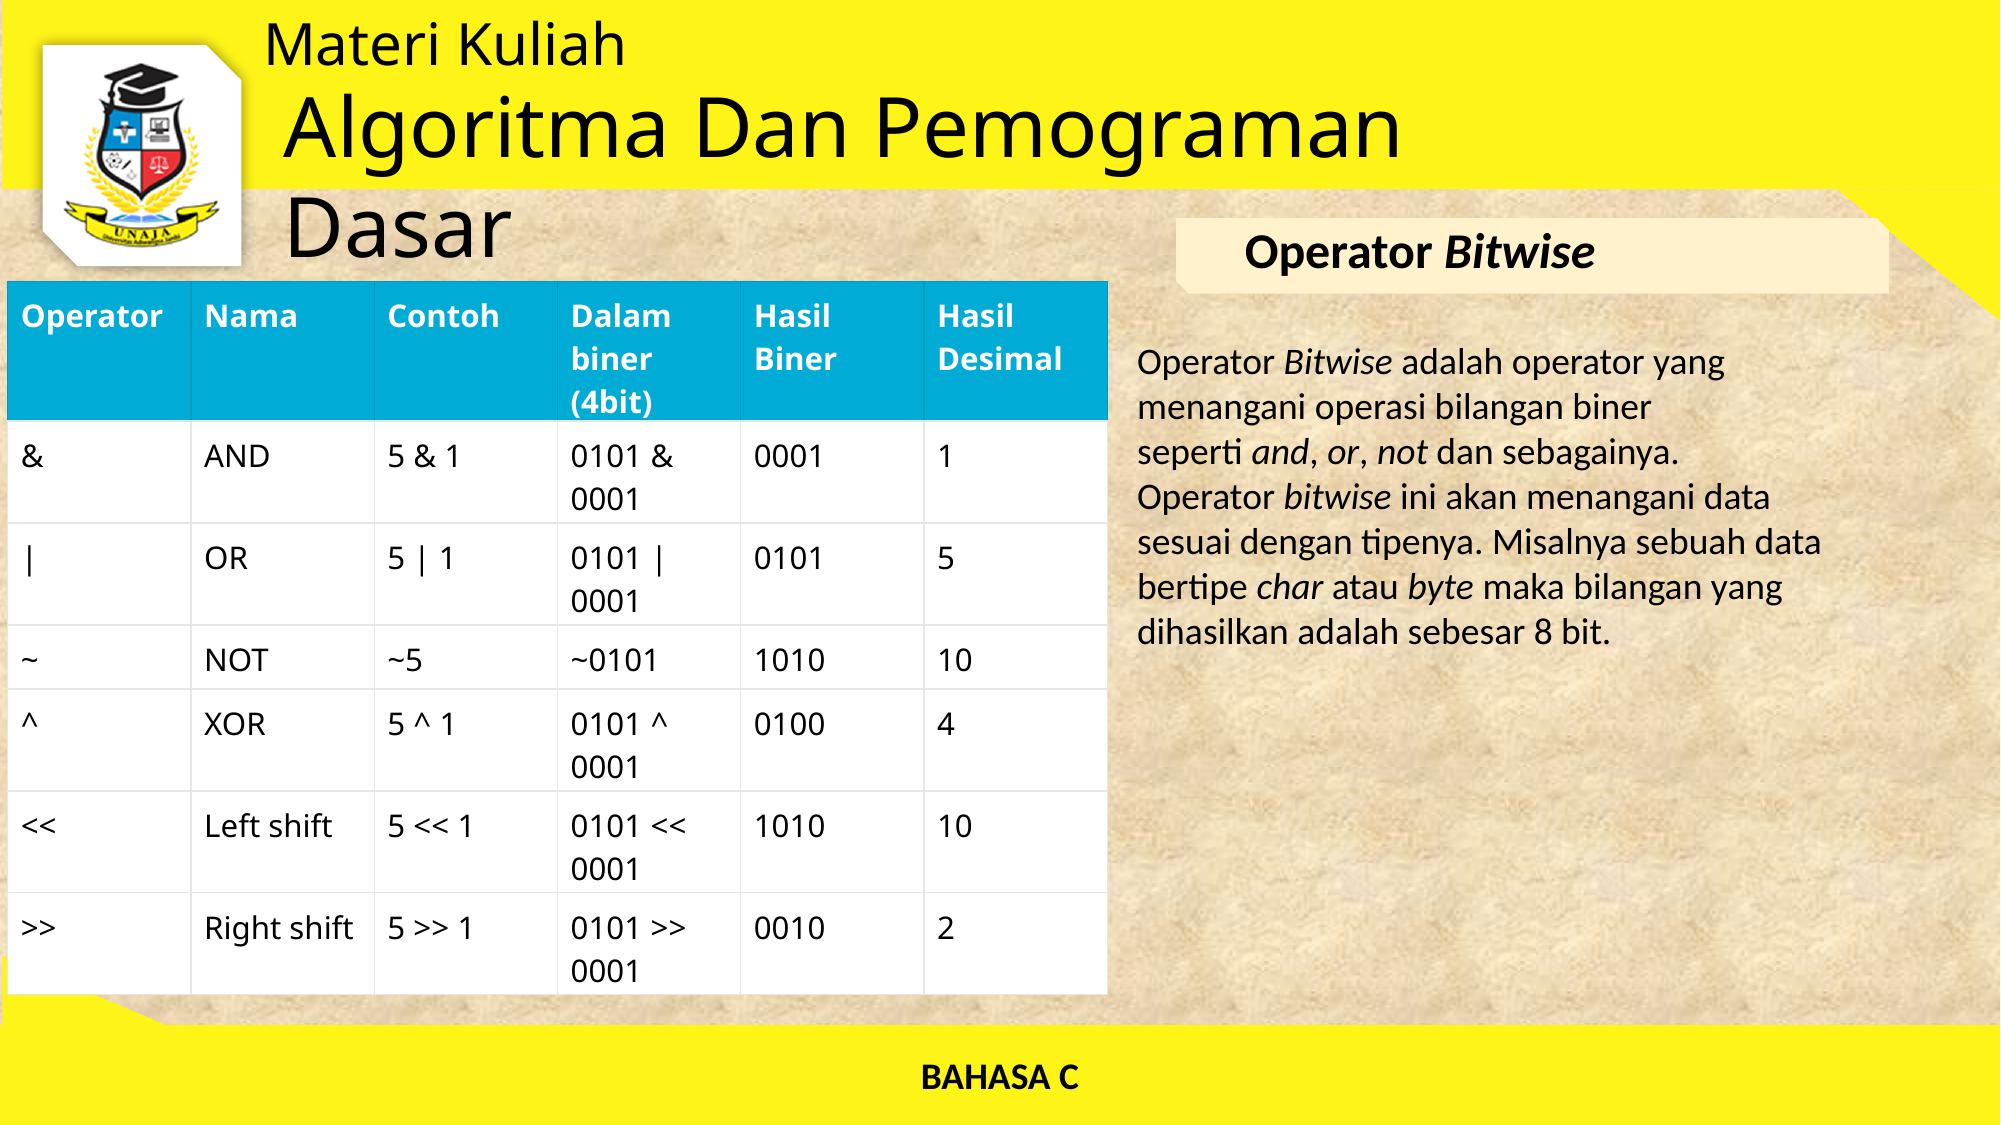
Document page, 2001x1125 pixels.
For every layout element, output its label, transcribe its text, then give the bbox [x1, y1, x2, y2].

table_cell 0101 & 0001 [558, 422, 740, 522]
table_header Hasil Biner [741, 321, 923, 420]
table_cell 0101 ^ 0001 [558, 690, 740, 790]
table_header Nama [192, 321, 374, 420]
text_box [2, 0, 2000, 321]
table_cell NOT [192, 626, 374, 688]
table_cell & [8, 422, 190, 522]
picture [1108, 0, 2001, 1125]
table_cell 0101 | 0001 [558, 524, 740, 624]
table_header Contoh [375, 321, 557, 420]
table_cell 4 [925, 690, 1107, 790]
table_cell 5 ^ 1 [375, 690, 557, 790]
table_cell 5 [925, 524, 1107, 624]
table_cell 5 << 1 [375, 792, 557, 892]
table_cell AND [192, 422, 374, 522]
table_cell 0101 << 0001 [558, 792, 740, 892]
table_cell 10 [925, 626, 1107, 688]
table_cell 0001 [741, 422, 923, 522]
text_box Operator Bitwise adalah operator yang menangani operasi bilangan biner seperti and, or, not dan sebagainya. Operator bitwise ini akan menangani data sesuai dengan tipenya. Misalnya sebuah data bertipe char atau byte maka bilangan yang dihasilkan adalah sebesar 8 bit. [1122, 329, 1890, 660]
table_cell ^ [8, 690, 190, 790]
table_cell 10 [925, 792, 1107, 892]
table_cell >> [8, 893, 190, 955]
table_cell OR [192, 524, 374, 624]
table_cell 5 & 1 [375, 422, 557, 522]
table_cell 0101 [741, 524, 923, 624]
table_cell XOR [192, 690, 374, 790]
table_cell 0010 [741, 893, 923, 955]
table_cell 5 | 1 [375, 524, 557, 624]
table_cell ~0101 [558, 626, 740, 688]
table_cell 2 [925, 893, 1107, 955]
table_cell 1 [925, 422, 1107, 522]
table_cell Right shift [192, 893, 374, 955]
table_cell Left shift [192, 792, 374, 892]
table_cell 0101 >> 0001 [558, 893, 740, 955]
table_cell 5 >> 1 [375, 893, 557, 955]
table_cell << [8, 792, 190, 892]
table_cell | [8, 524, 190, 624]
table_cell 1010 [741, 792, 923, 892]
table_cell ~5 [375, 626, 557, 688]
table_header Dalam biner (4bit) [558, 321, 740, 420]
picture [49, 52, 235, 259]
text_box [0, 955, 2000, 1125]
table_header Operator [8, 321, 190, 420]
table_cell ~ [8, 626, 190, 688]
table_header Hasil Desimal [925, 321, 1107, 420]
table_cell 0100 [741, 690, 923, 790]
picture [0, 0, 7, 955]
table_cell 1010 [741, 626, 923, 688]
